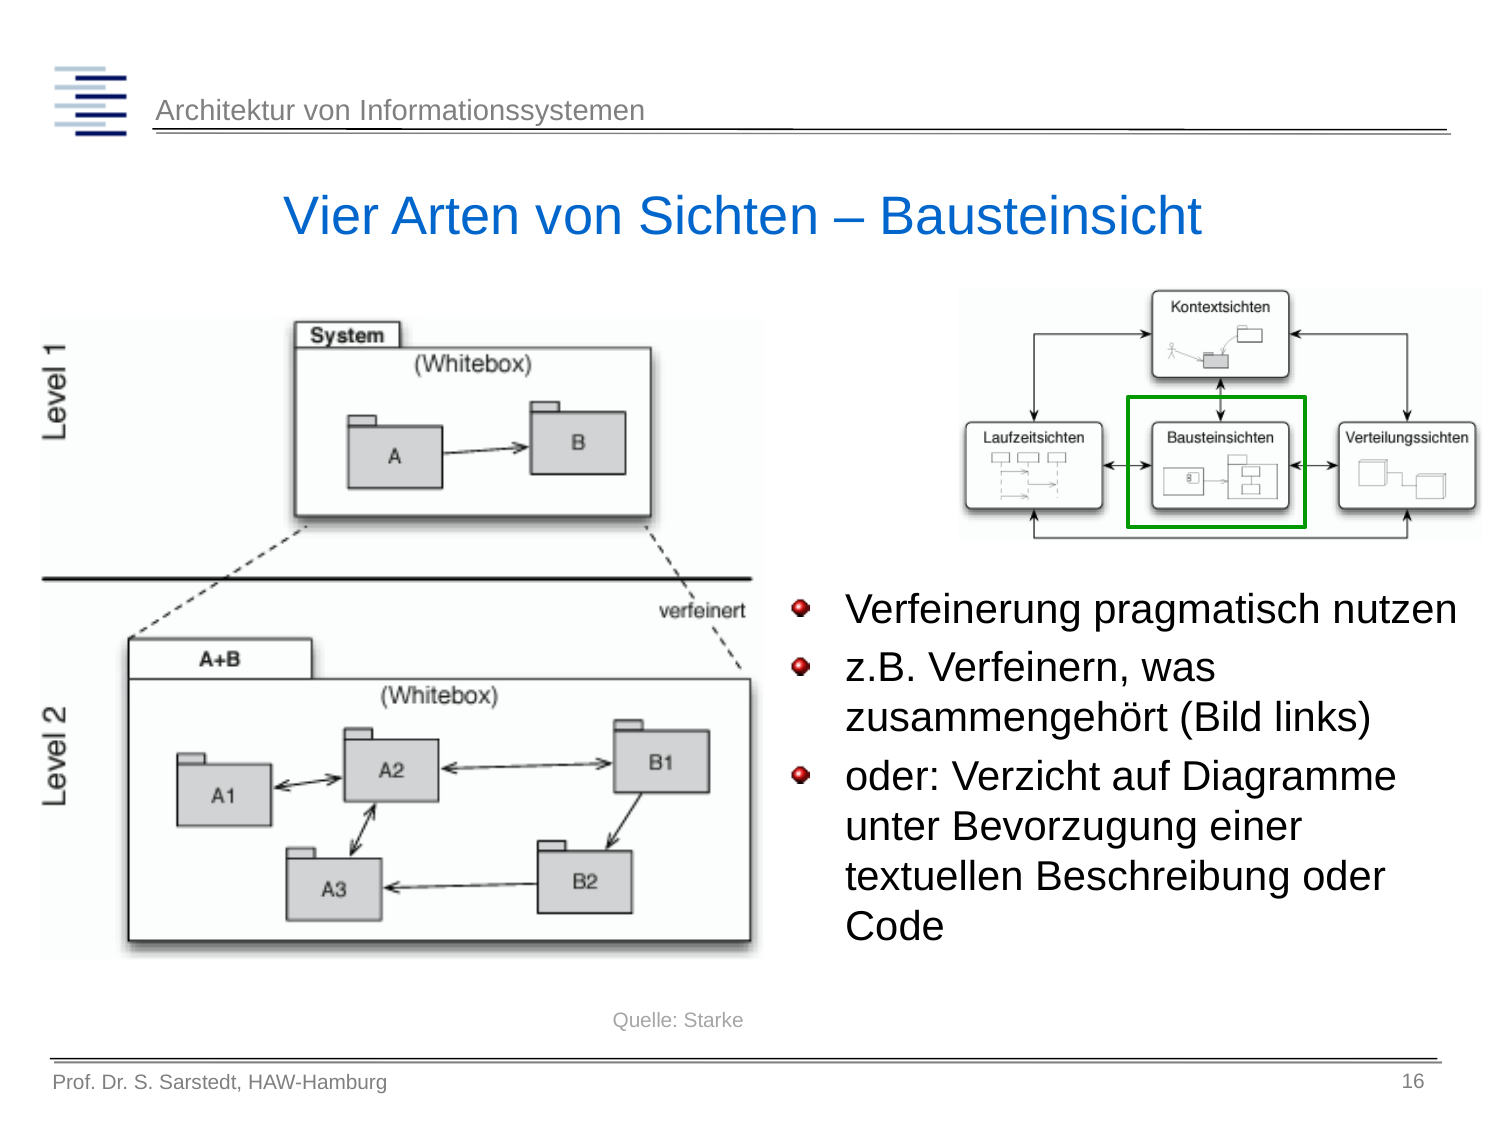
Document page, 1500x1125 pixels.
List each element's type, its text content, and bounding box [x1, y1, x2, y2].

picture [17, 302, 778, 979]
picture [788, 654, 810, 676]
picture [46, 58, 141, 148]
picture [788, 763, 810, 784]
list Verfeinerung pragmatisch nutzen z.B. Verfeinern, was zusammengehört (Bild links) oder: Verzicht auf Diagramme unter Bevorzugung einer textuellen Beschreibung oder Code [773, 574, 1500, 1048]
title Vier Arten von Sichten – Bausteinsicht [49, 174, 1438, 251]
picture [788, 596, 810, 617]
picture [932, 278, 1500, 551]
text_box Quelle: Starke [597, 999, 759, 1040]
